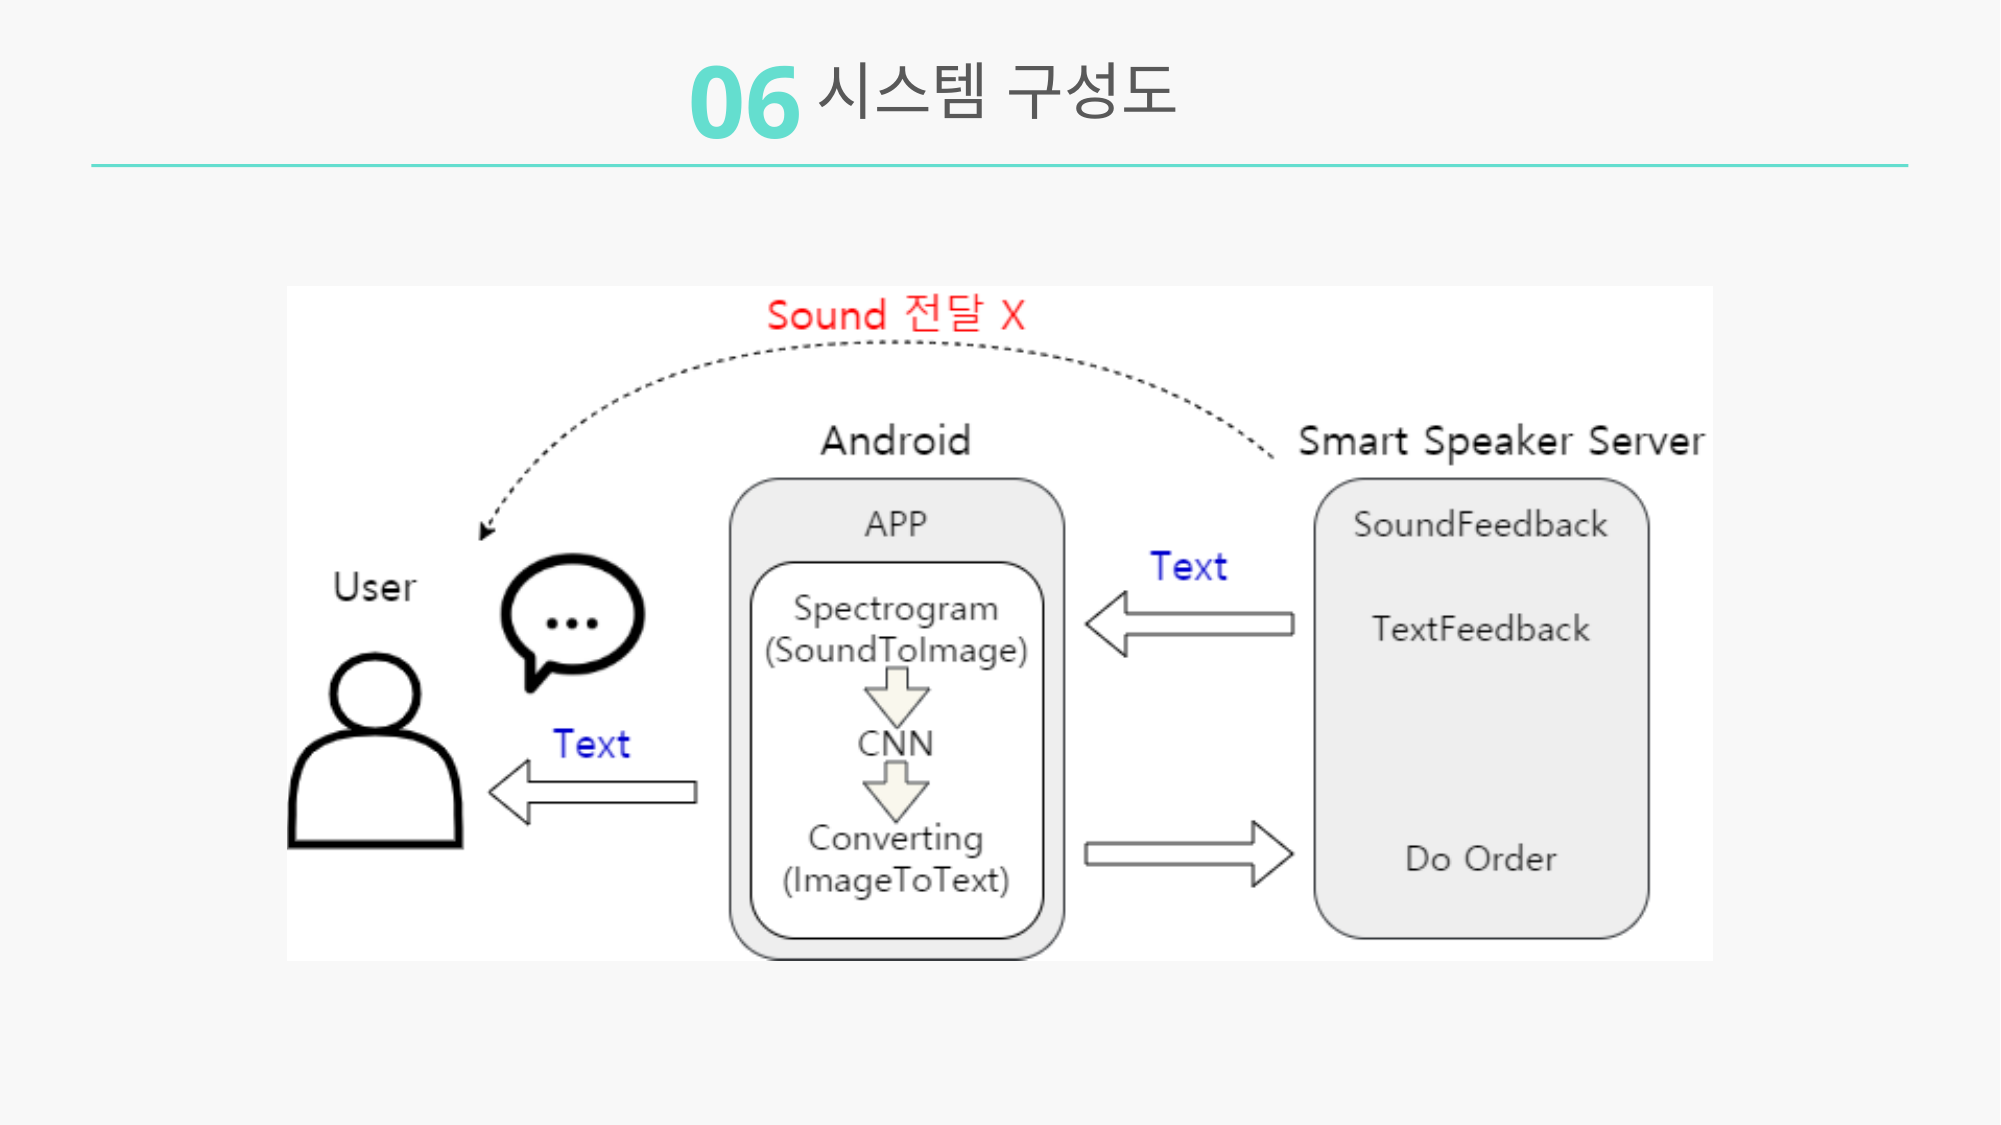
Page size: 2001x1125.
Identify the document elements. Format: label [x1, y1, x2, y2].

text_box [1327, 163, 1909, 168]
text_box [673, 30, 1327, 168]
picture [287, 286, 1713, 961]
text_box [90, 163, 673, 168]
